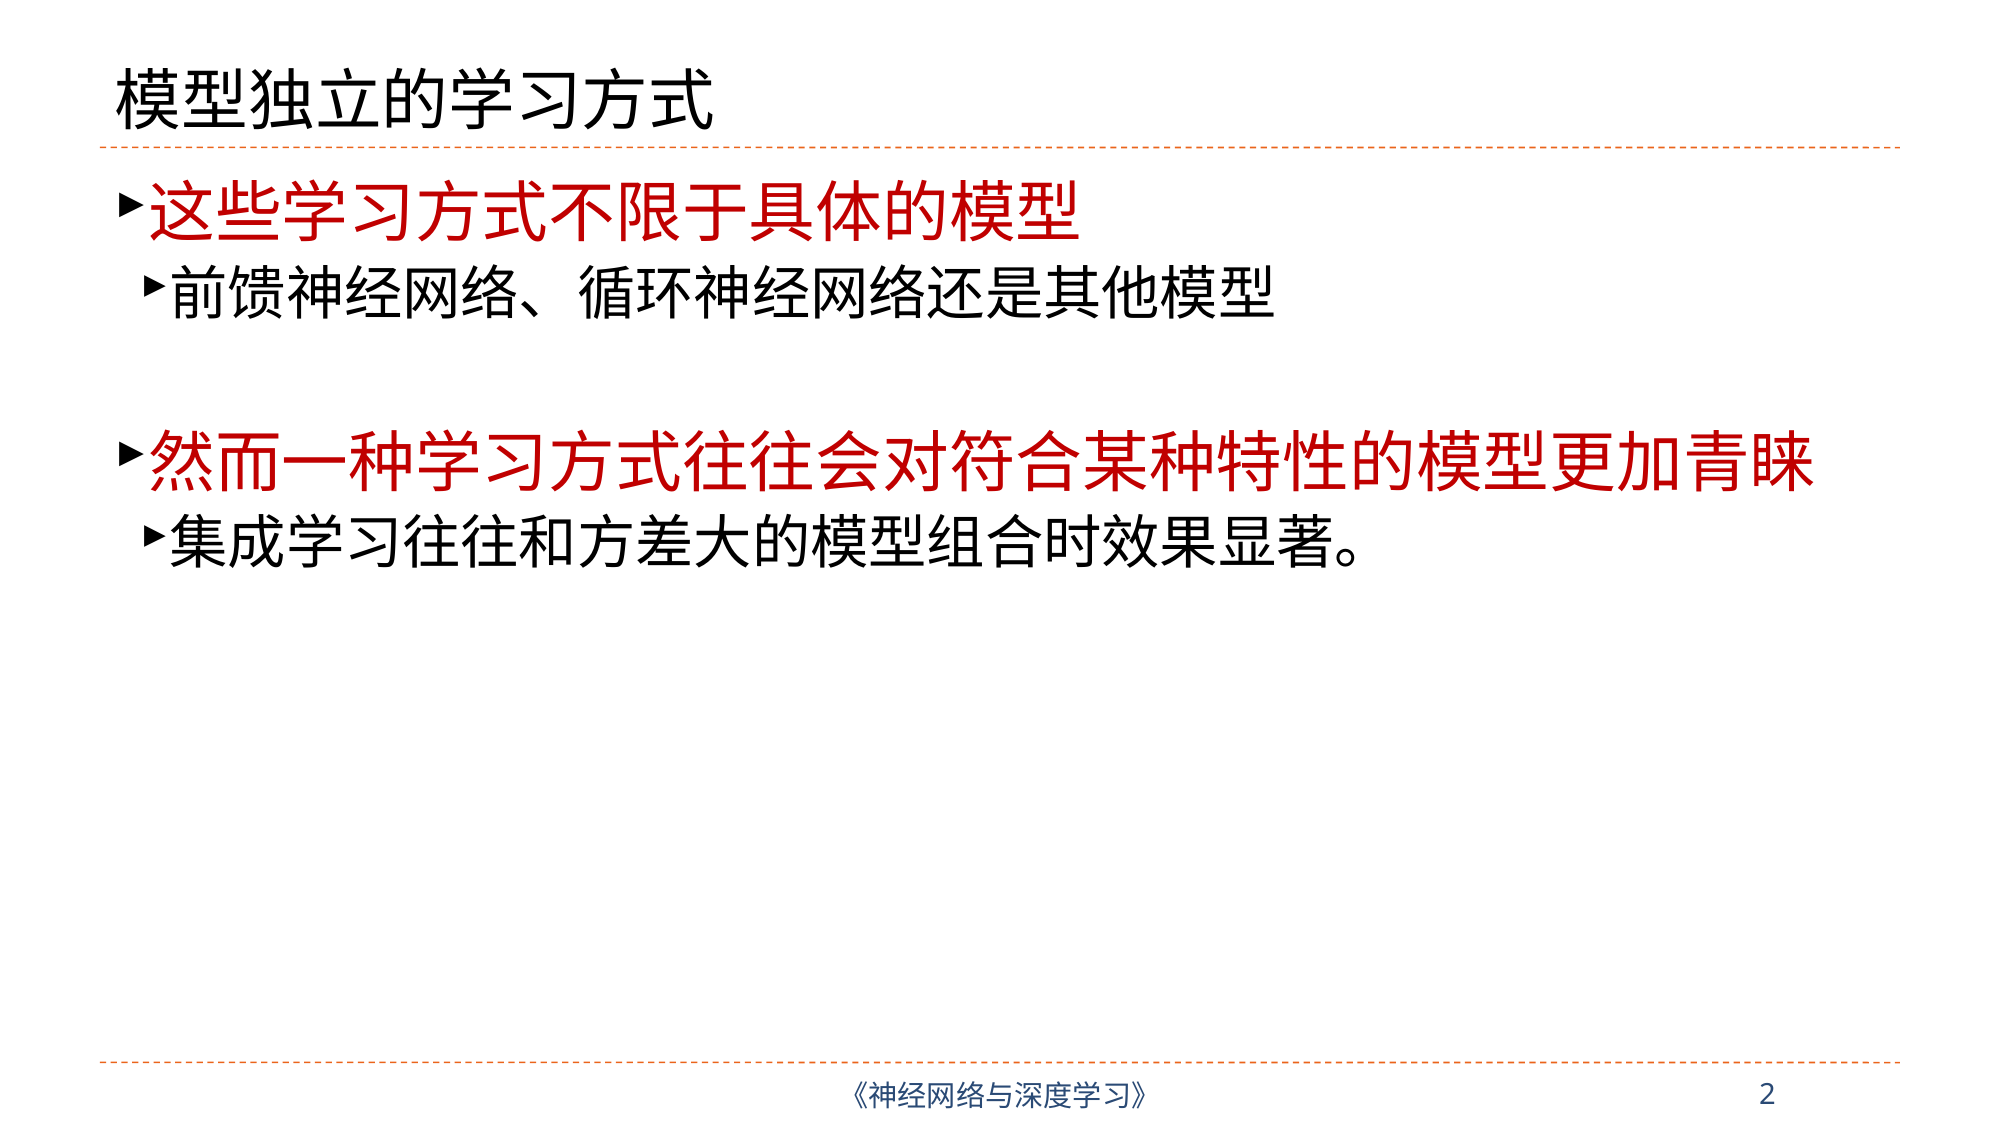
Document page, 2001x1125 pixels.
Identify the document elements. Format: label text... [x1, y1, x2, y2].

list 这些学习方式不限于具体的模型 前馈神经网络、循环神经网络还是其他模型 然而一种学习方式往往会对符合某种特性的模型更加青睐 集成学习往往和方差大的模型组合时效果显著。 [99, 162, 1900, 1050]
title 模型独立的学习方式 [99, 24, 1900, 146]
